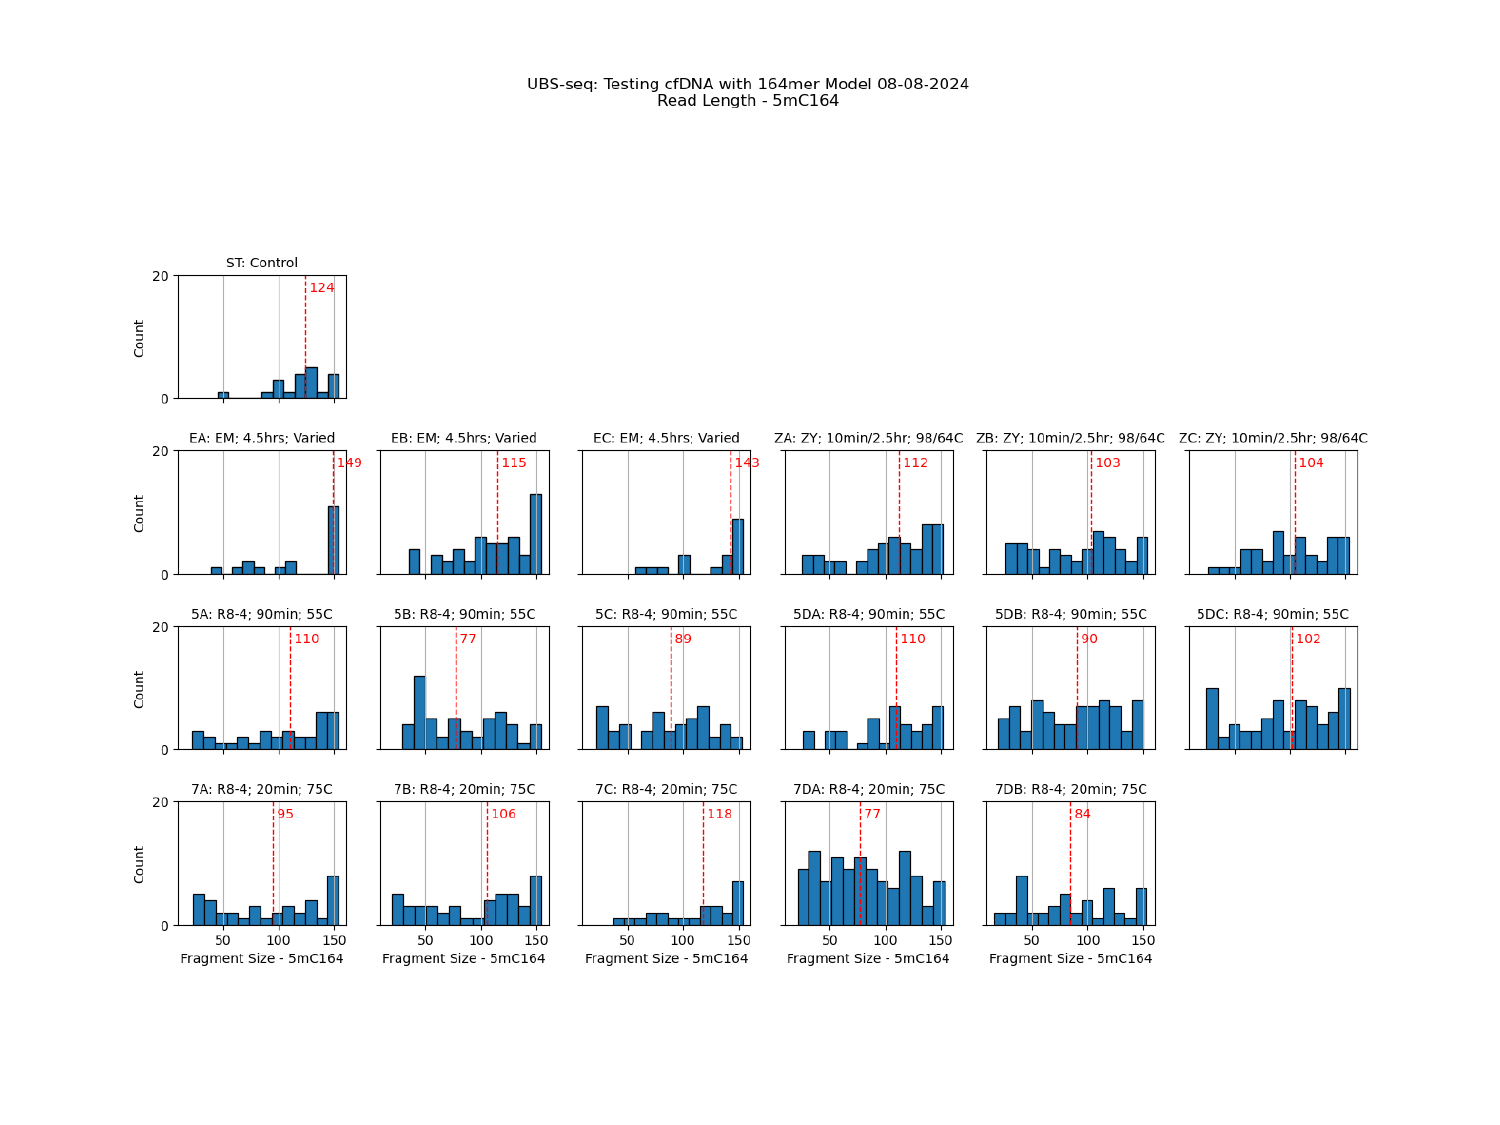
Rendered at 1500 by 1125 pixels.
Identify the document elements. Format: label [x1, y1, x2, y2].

picture [123, 68, 1377, 975]
